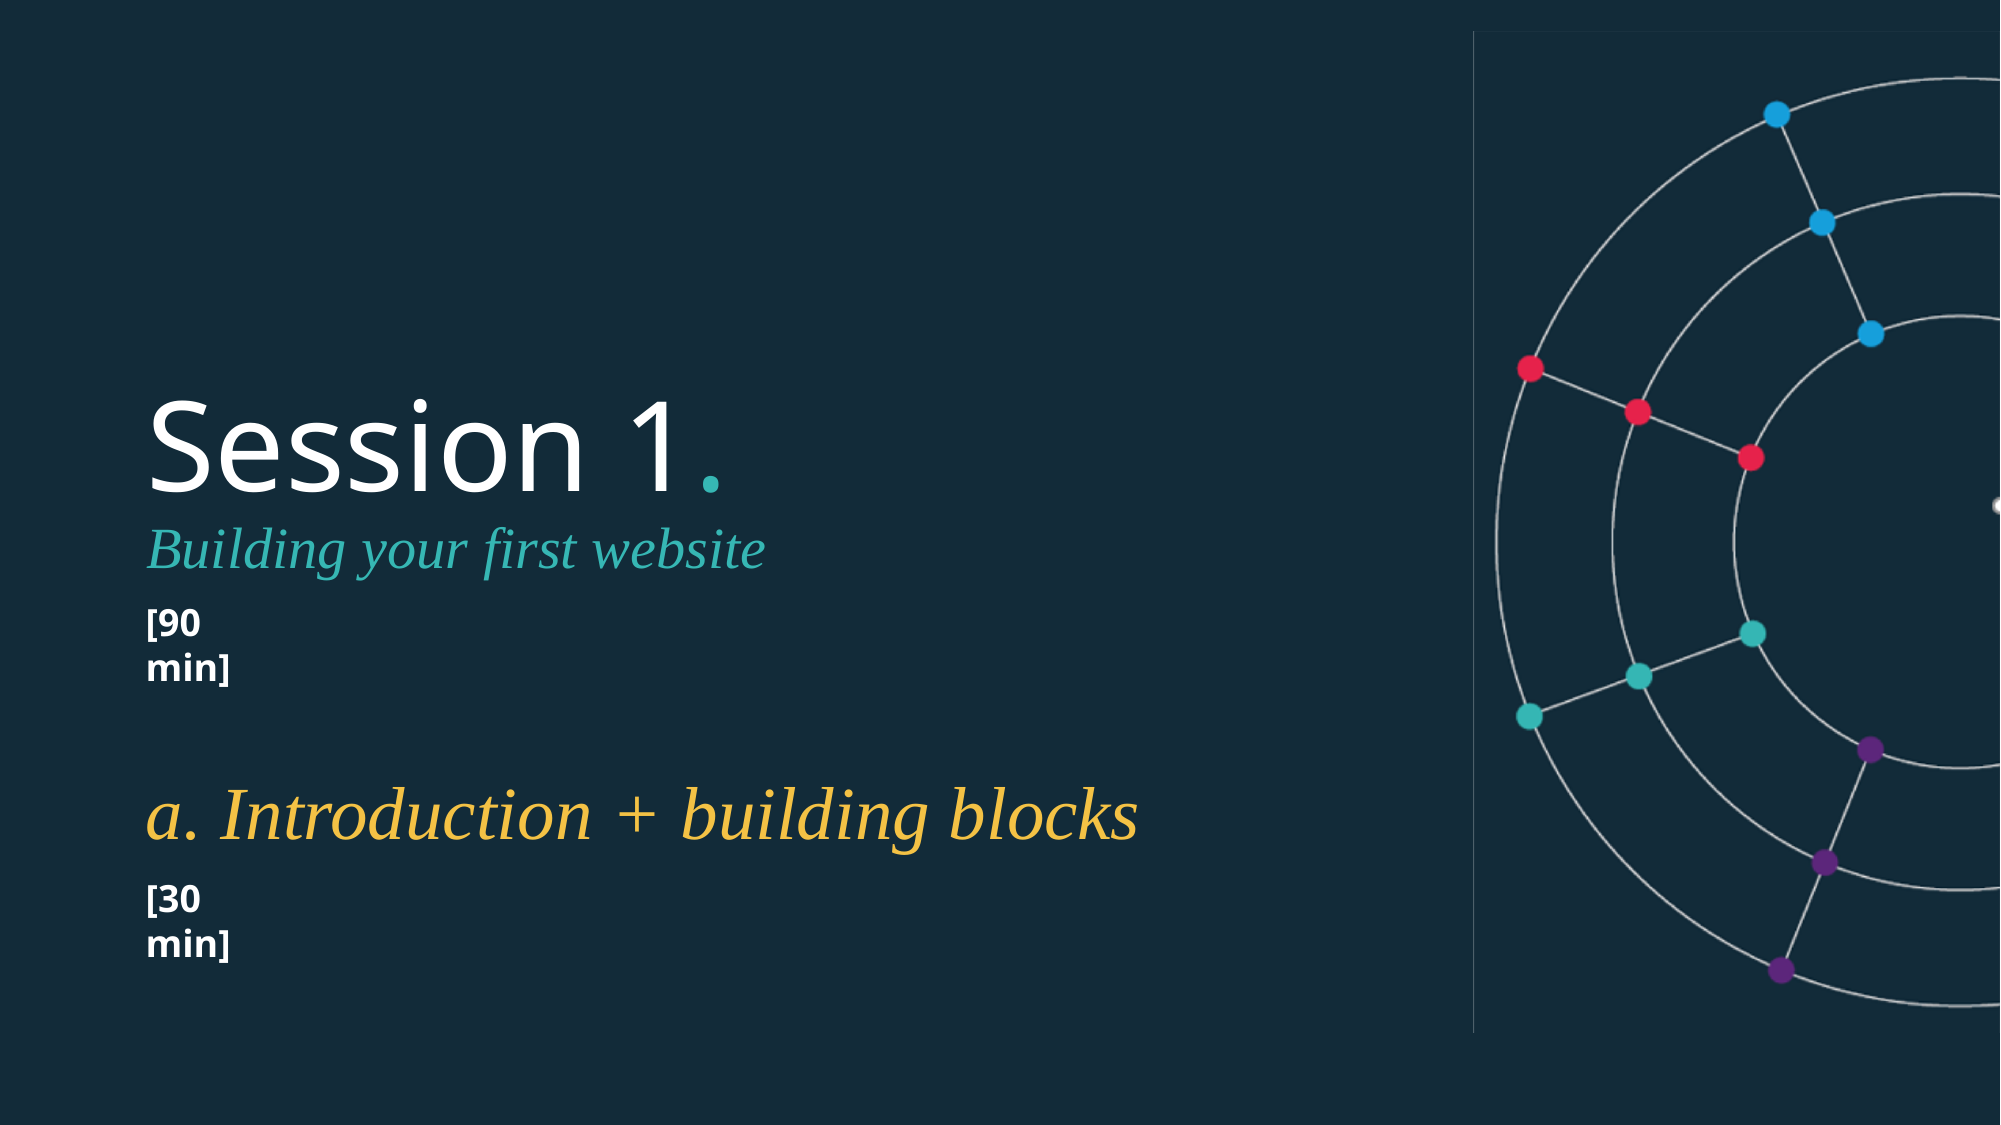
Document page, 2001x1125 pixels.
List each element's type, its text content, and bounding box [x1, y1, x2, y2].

picture [1473, 30, 2000, 1033]
text_box a. Introduction + building blocks [130, 559, 1473, 864]
title Session 1. Building your first website [130, 196, 1473, 559]
text_box [30 min] [130, 867, 297, 973]
